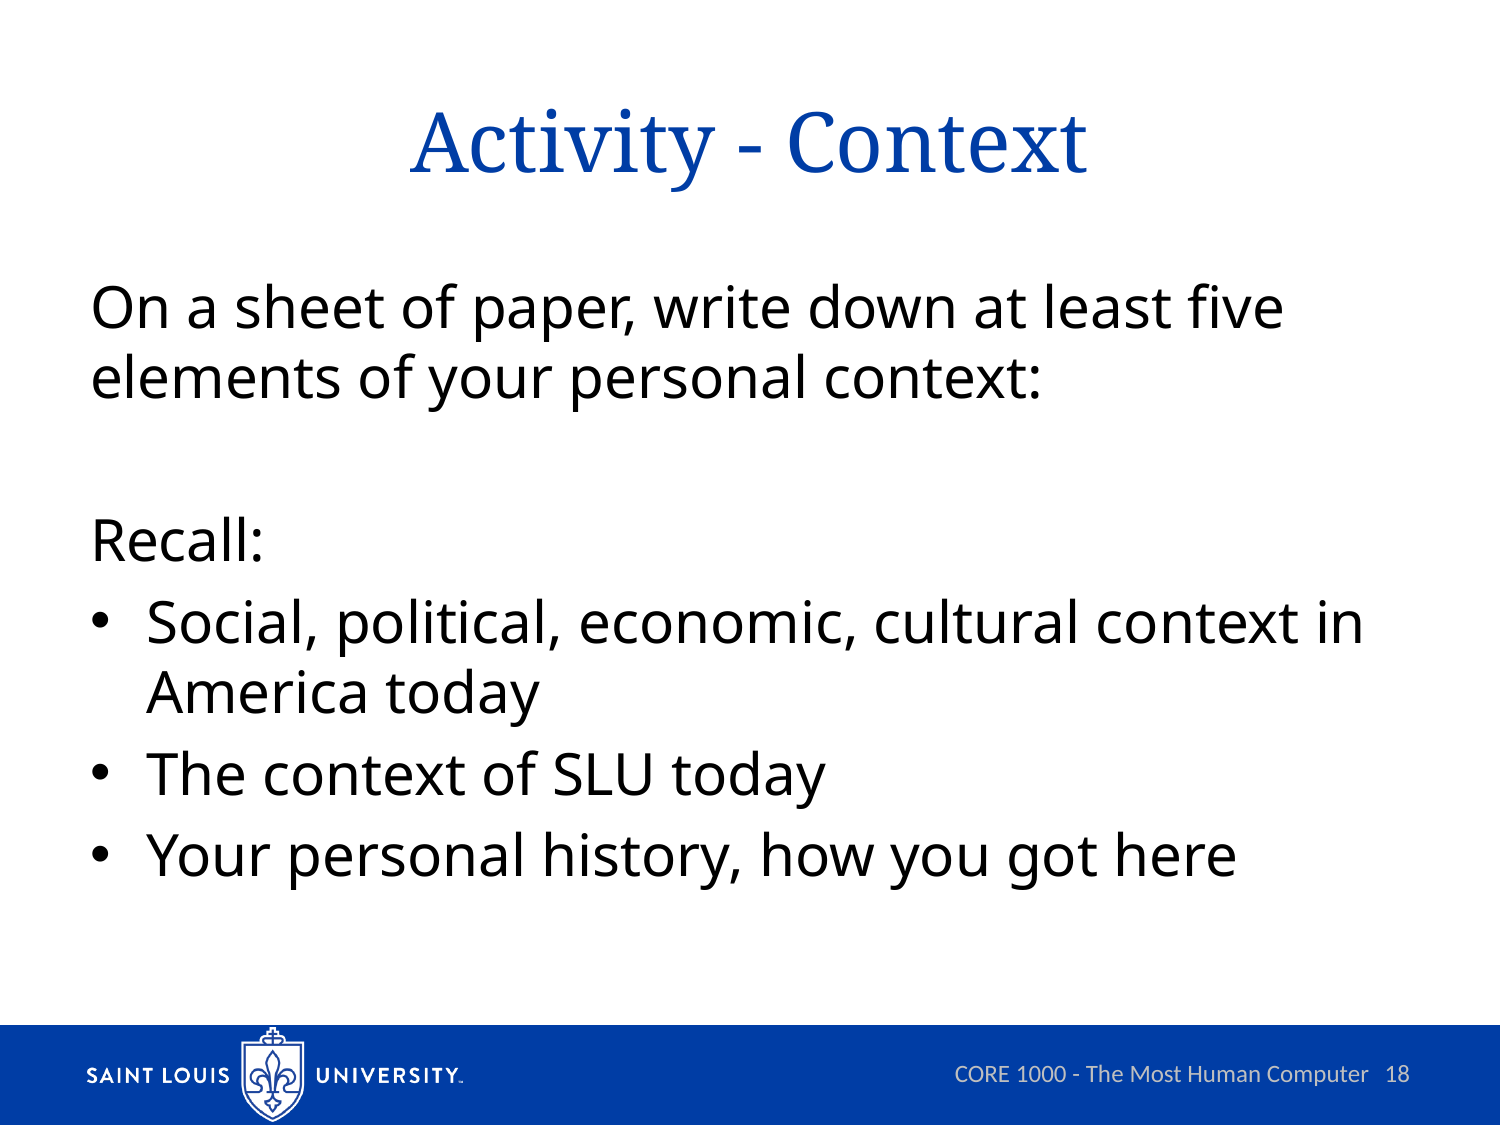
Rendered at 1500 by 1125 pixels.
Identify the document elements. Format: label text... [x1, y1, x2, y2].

list On a sheet of paper, write down at least five elements of your personal context: Recall: Social, political, economic, cultural context in America today The context of SLU today Your personal history, how you got here [75, 262, 1425, 1005]
slide_number 18 [1074, 1042, 1425, 1103]
title Activity - Context [75, 45, 1425, 233]
footer CORE 1000 - The Most Human Computer [924, 1042, 1074, 1103]
picture [87, 1027, 463, 1122]
